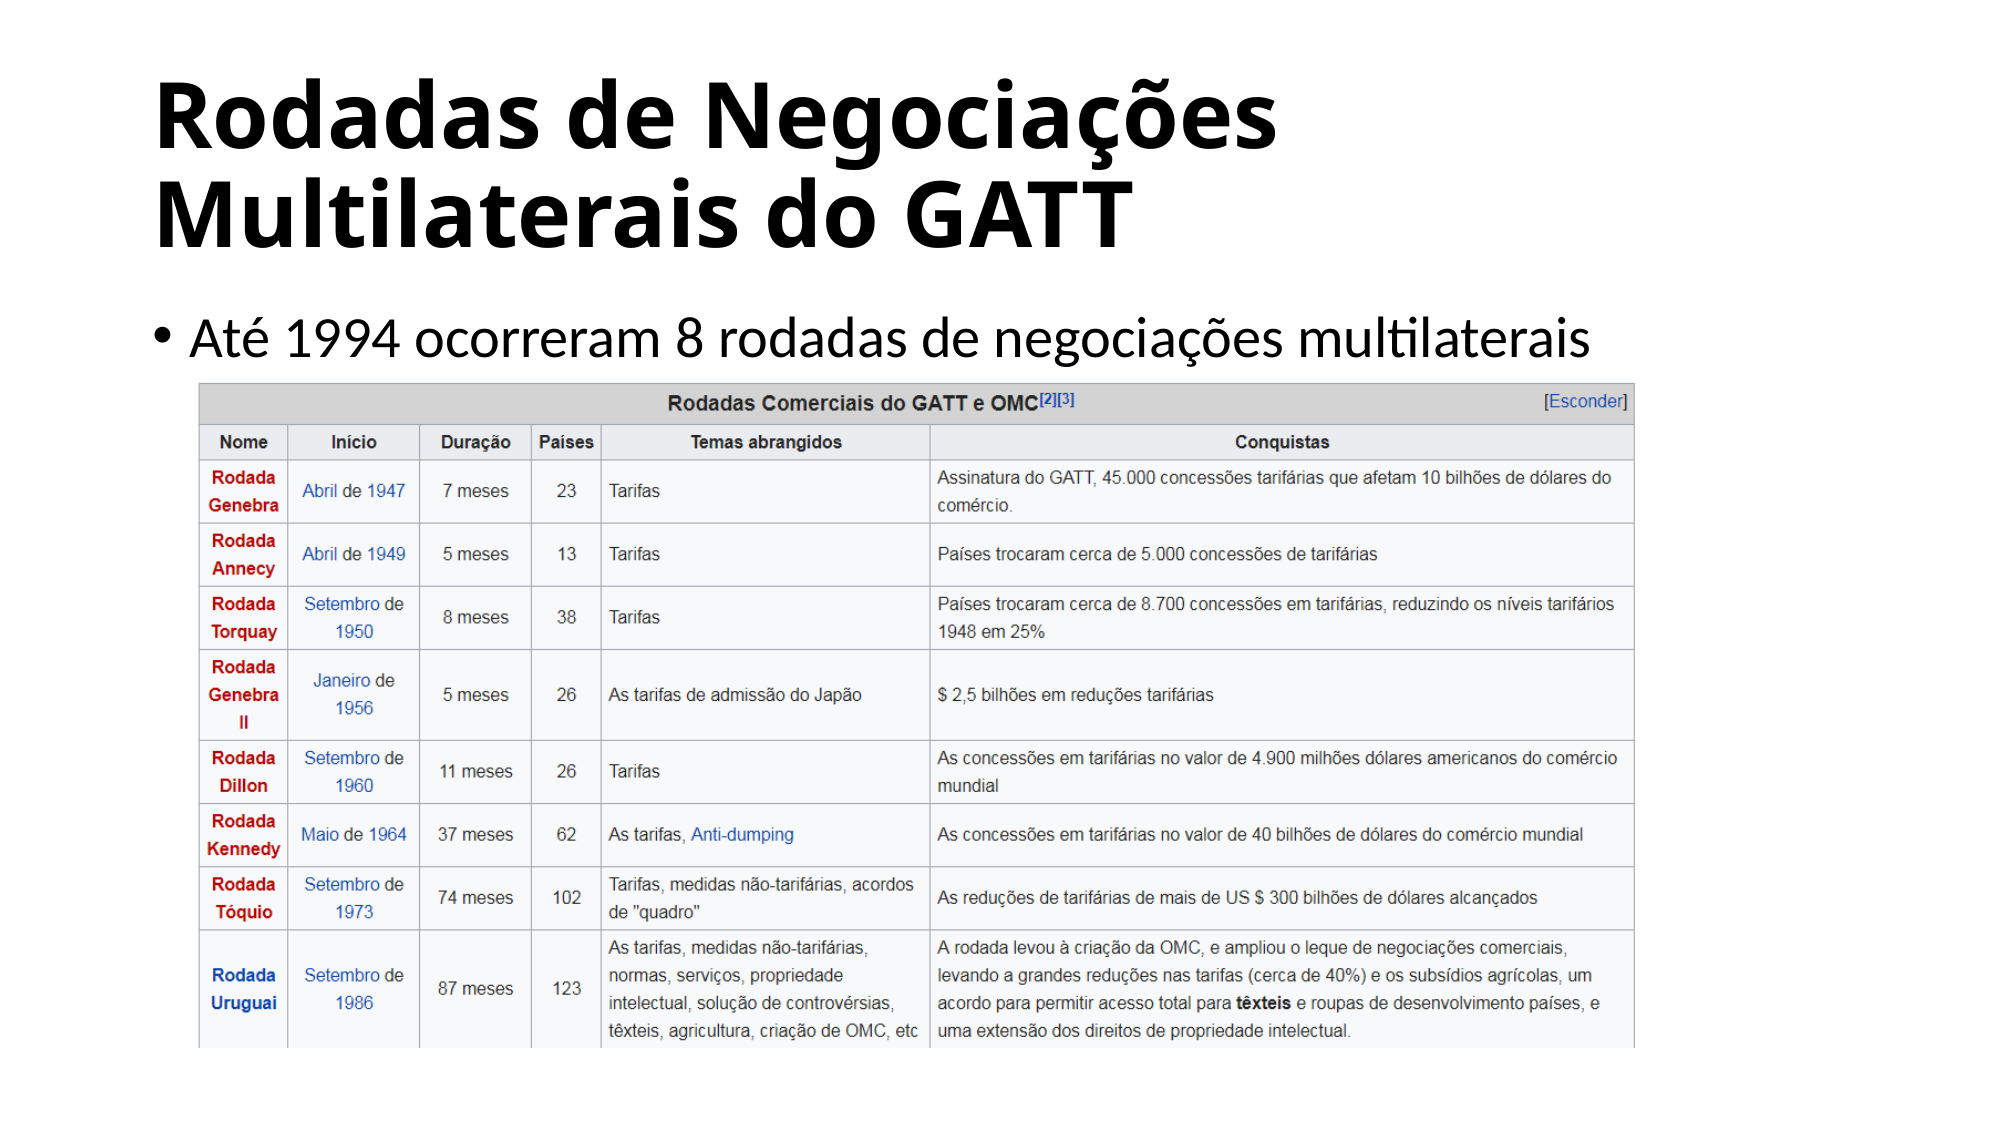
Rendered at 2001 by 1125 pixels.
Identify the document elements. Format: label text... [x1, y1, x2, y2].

picture [192, 373, 1646, 1048]
title Rodadas de Negociações Multilaterais do GATT [137, 59, 1863, 278]
list Até 1994 ocorreram 8 rodadas de negociações multilaterais [137, 299, 1863, 1014]
